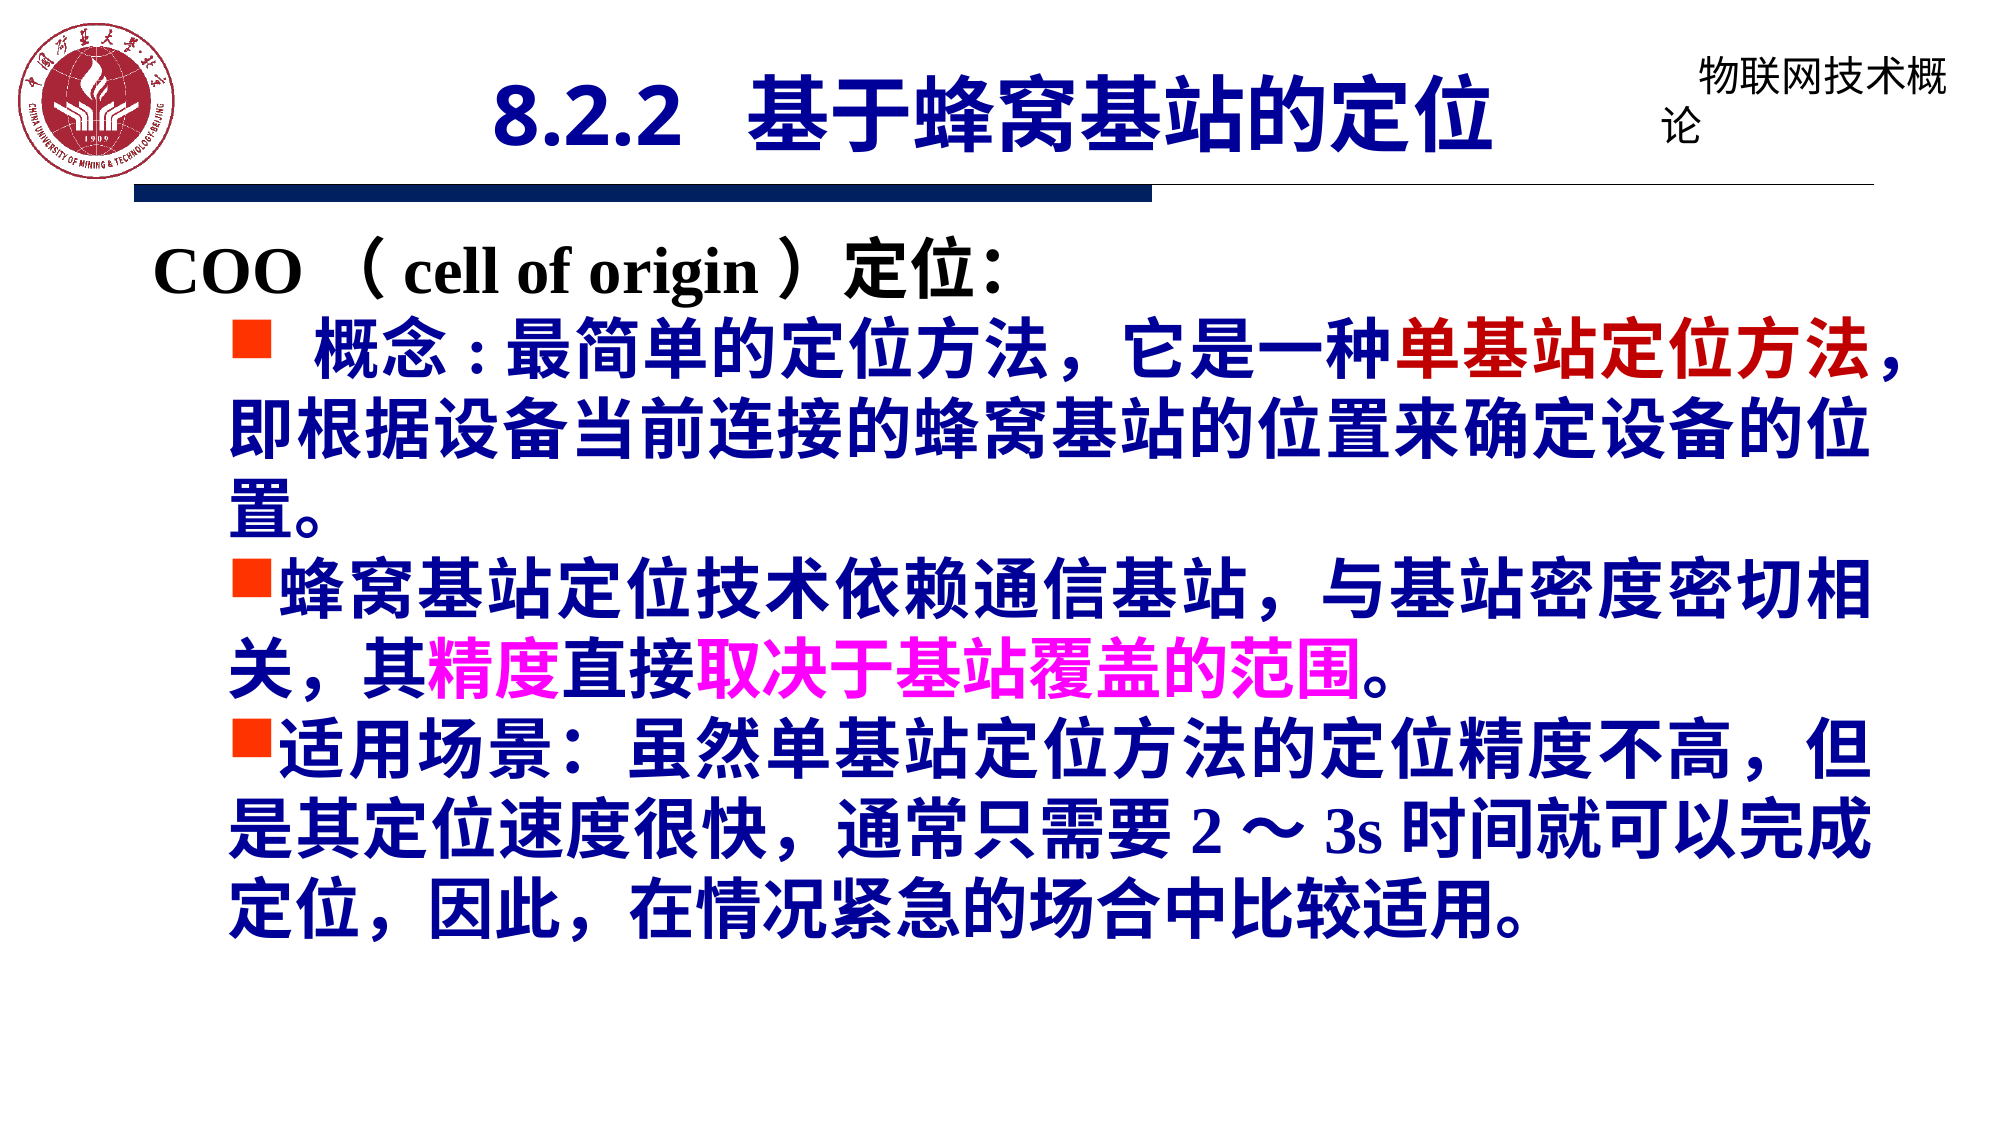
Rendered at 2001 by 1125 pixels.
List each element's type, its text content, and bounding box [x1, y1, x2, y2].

picture [0, 0, 197, 197]
title 8.2.2 基于蜂窝基站的定位 [279, 54, 1709, 161]
text_box COO（cell of origin）定位： 概念:最简单的定位方法，它是一种单基站定位方法，即根据设备当前连接的蜂窝基站的位置来确定设备的位置。 蜂窝基站定位技术依赖通信基站，与基站密度密切相关，其精度直接取决于基站覆盖的范围。 适用场景：虽然单基站定位方法的定位精度不高，但是其定位速度很快，通常只需要2～3s时间就可以完成定位，因此，在情况紧急的场合中比较适用。 [137, 219, 1888, 1035]
text_box [596, 243, 628, 305]
